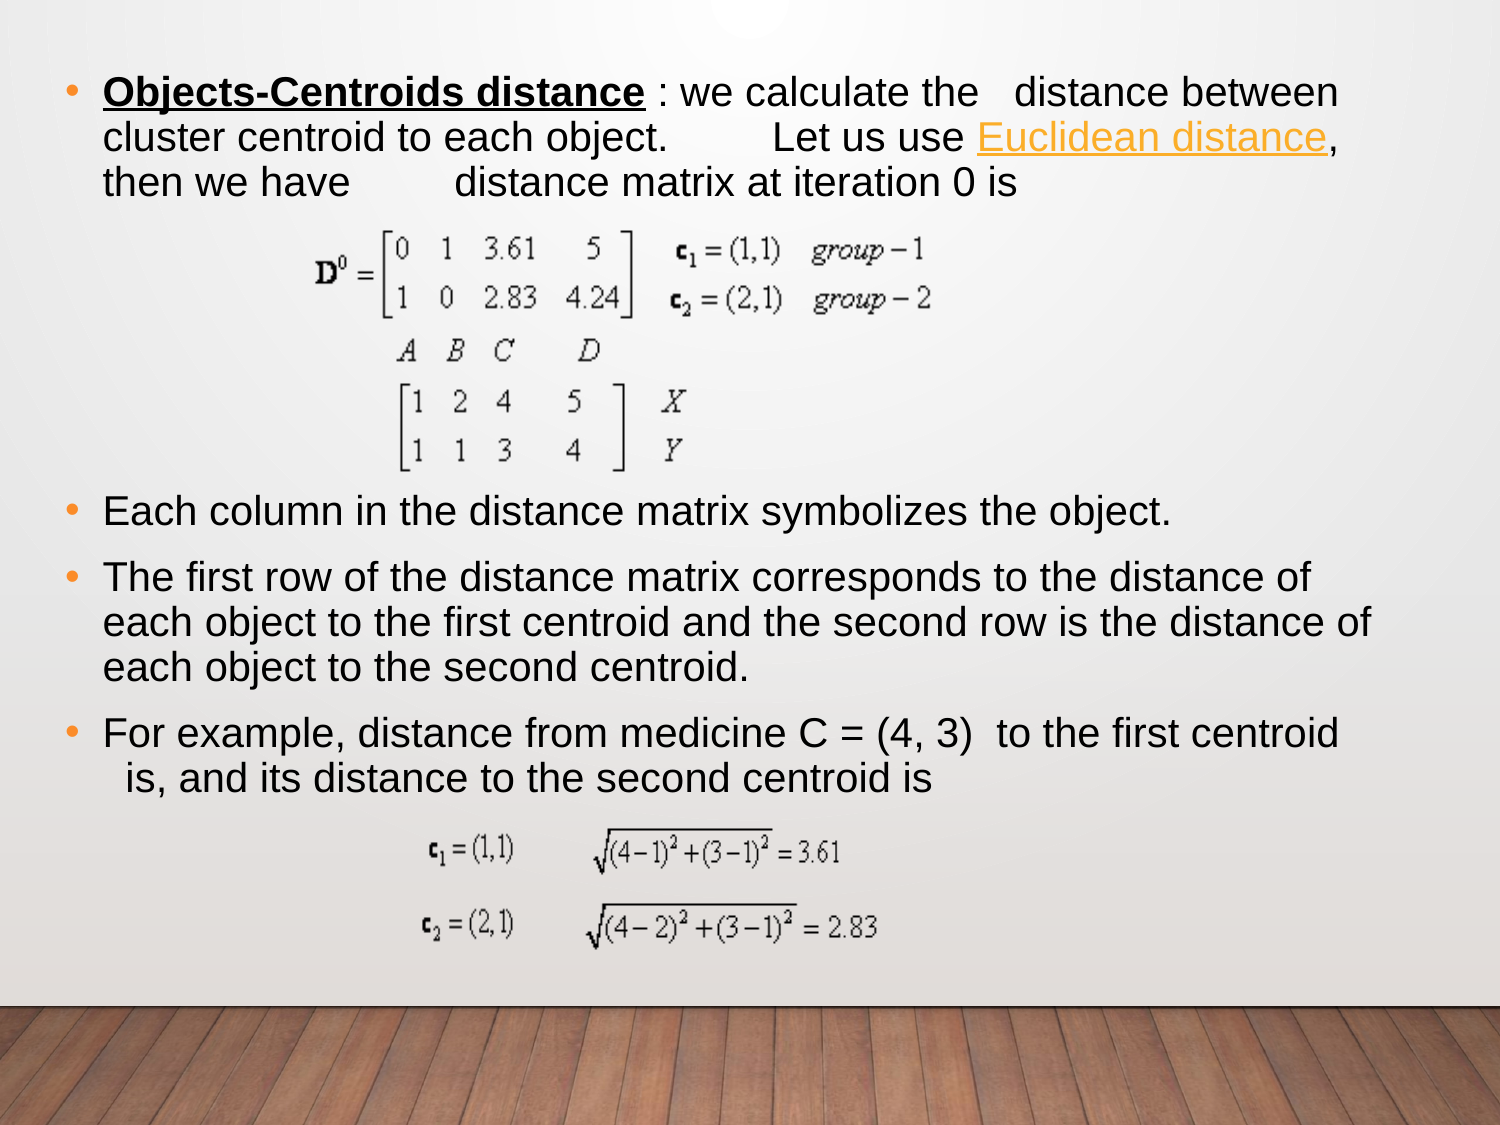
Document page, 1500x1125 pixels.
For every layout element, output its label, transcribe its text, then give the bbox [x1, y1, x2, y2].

picture [589, 820, 845, 880]
picture [418, 899, 519, 951]
picture [424, 824, 519, 876]
picture [581, 895, 882, 955]
picture [312, 227, 938, 478]
picture [0, 1006, 1500, 1125]
list Objects-Centroids distance : we calculate the distance between cluster centroid to each object. Let us use Euclidean distance, then we have distance matrix at iteration 0 is Each column in the distance matrix symbolizes the object. The first row of the distance matrix corresponds to the distance of each object to the first centroid and the second row is the distance of each object to the second centroid. For example, distance from medicine C = (4, 3) to the first centroid is, and its distance to the second centroid is [50, 62, 1425, 950]
